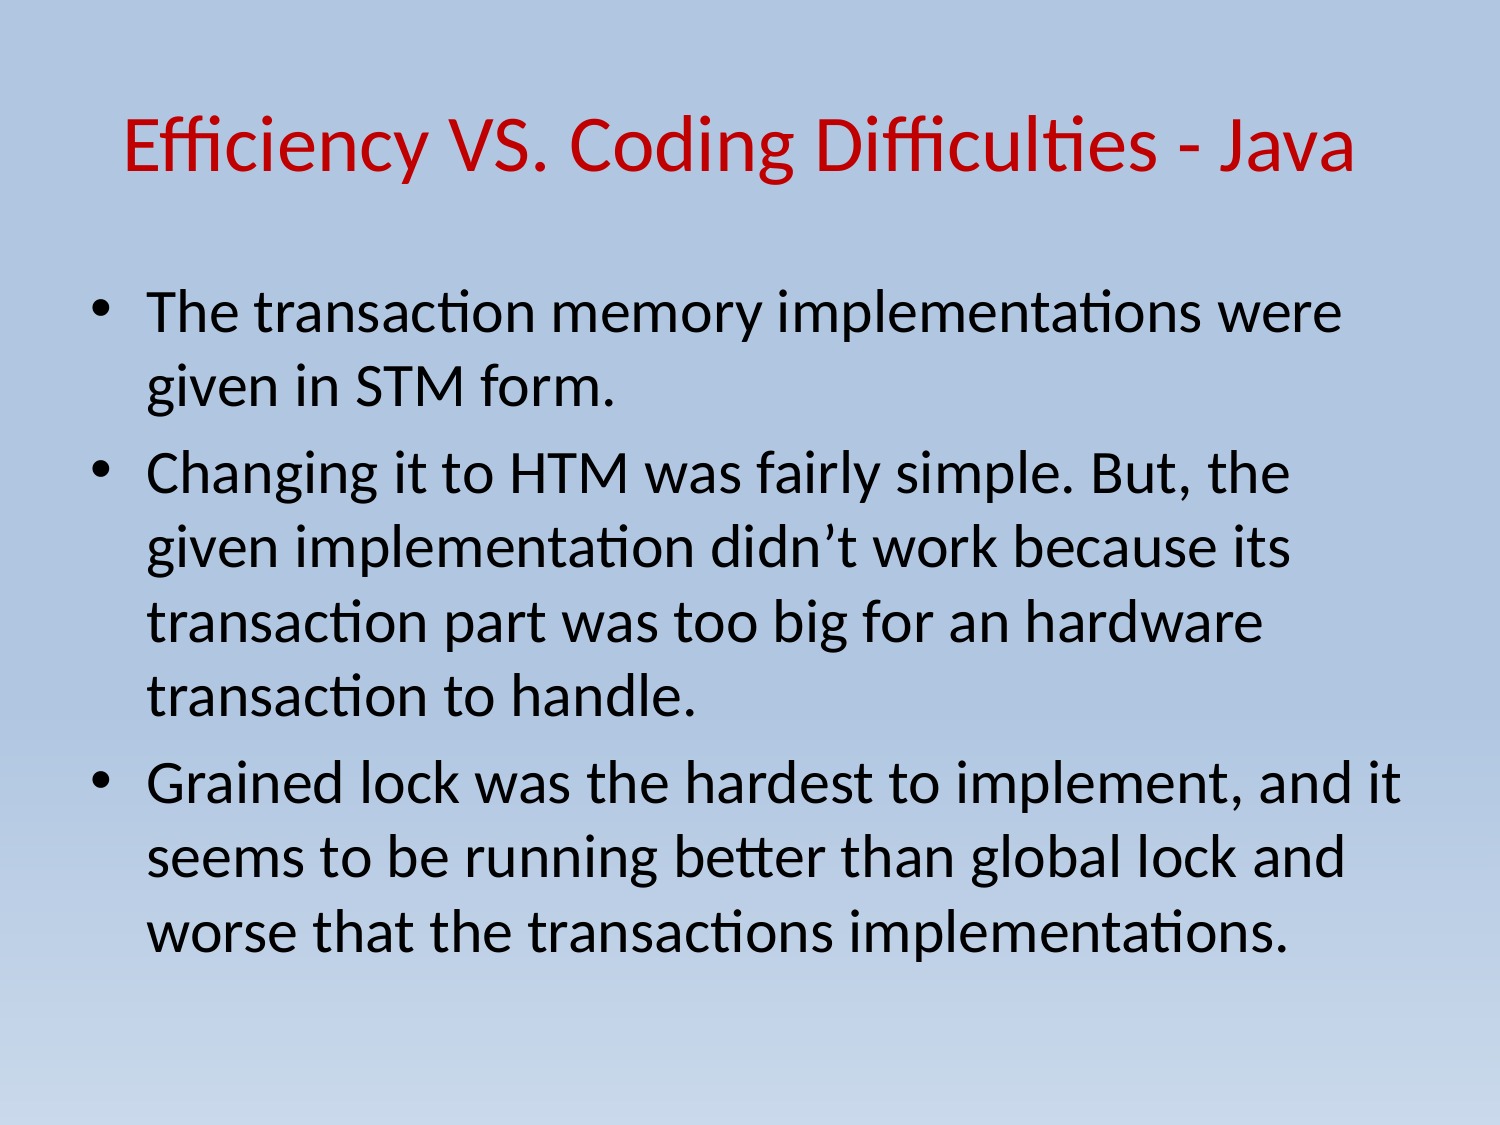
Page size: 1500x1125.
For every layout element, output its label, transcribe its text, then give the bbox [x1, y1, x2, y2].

list The transaction memory implementations were given in STM form. Changing it to HTM was fairly simple. But, the given implementation didn’t work because its transaction part was too big for an hardware transaction to handle. Grained lock was the hardest to implement, and it seems to be running better than global lock and worse that the transactions implementations. [75, 262, 1425, 1005]
title Efficiency VS. Coding Difficulties - Java [75, 45, 1425, 233]
